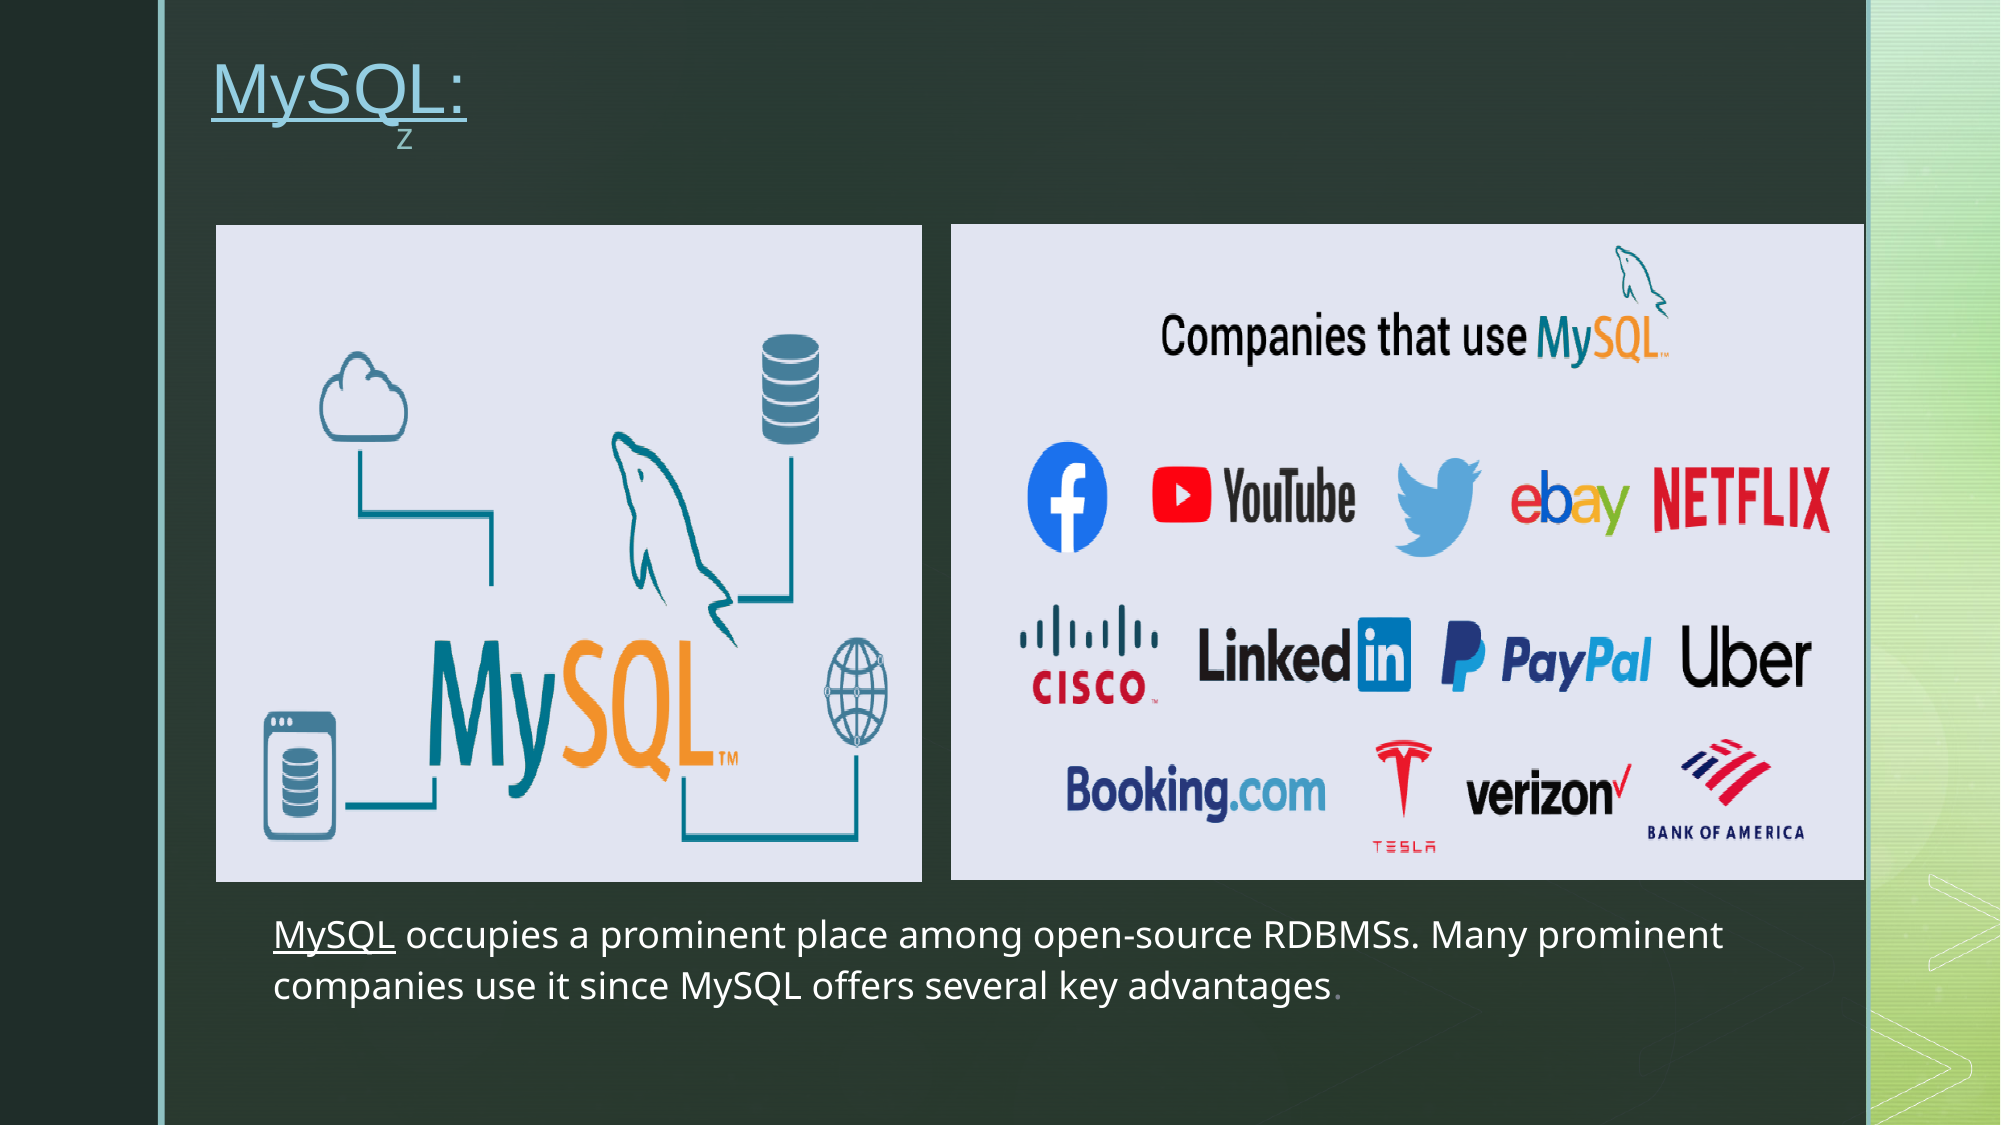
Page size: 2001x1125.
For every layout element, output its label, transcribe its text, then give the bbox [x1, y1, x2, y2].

picture [1871, 0, 2001, 1125]
text_box MySQL occupies a prominent place among open-source RDBMSs. Many prominent companies use it since MySQL offers several key advantages. [257, 903, 1821, 1015]
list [215, 225, 922, 882]
picture [951, 224, 1864, 880]
title MySQL: [193, 45, 483, 190]
